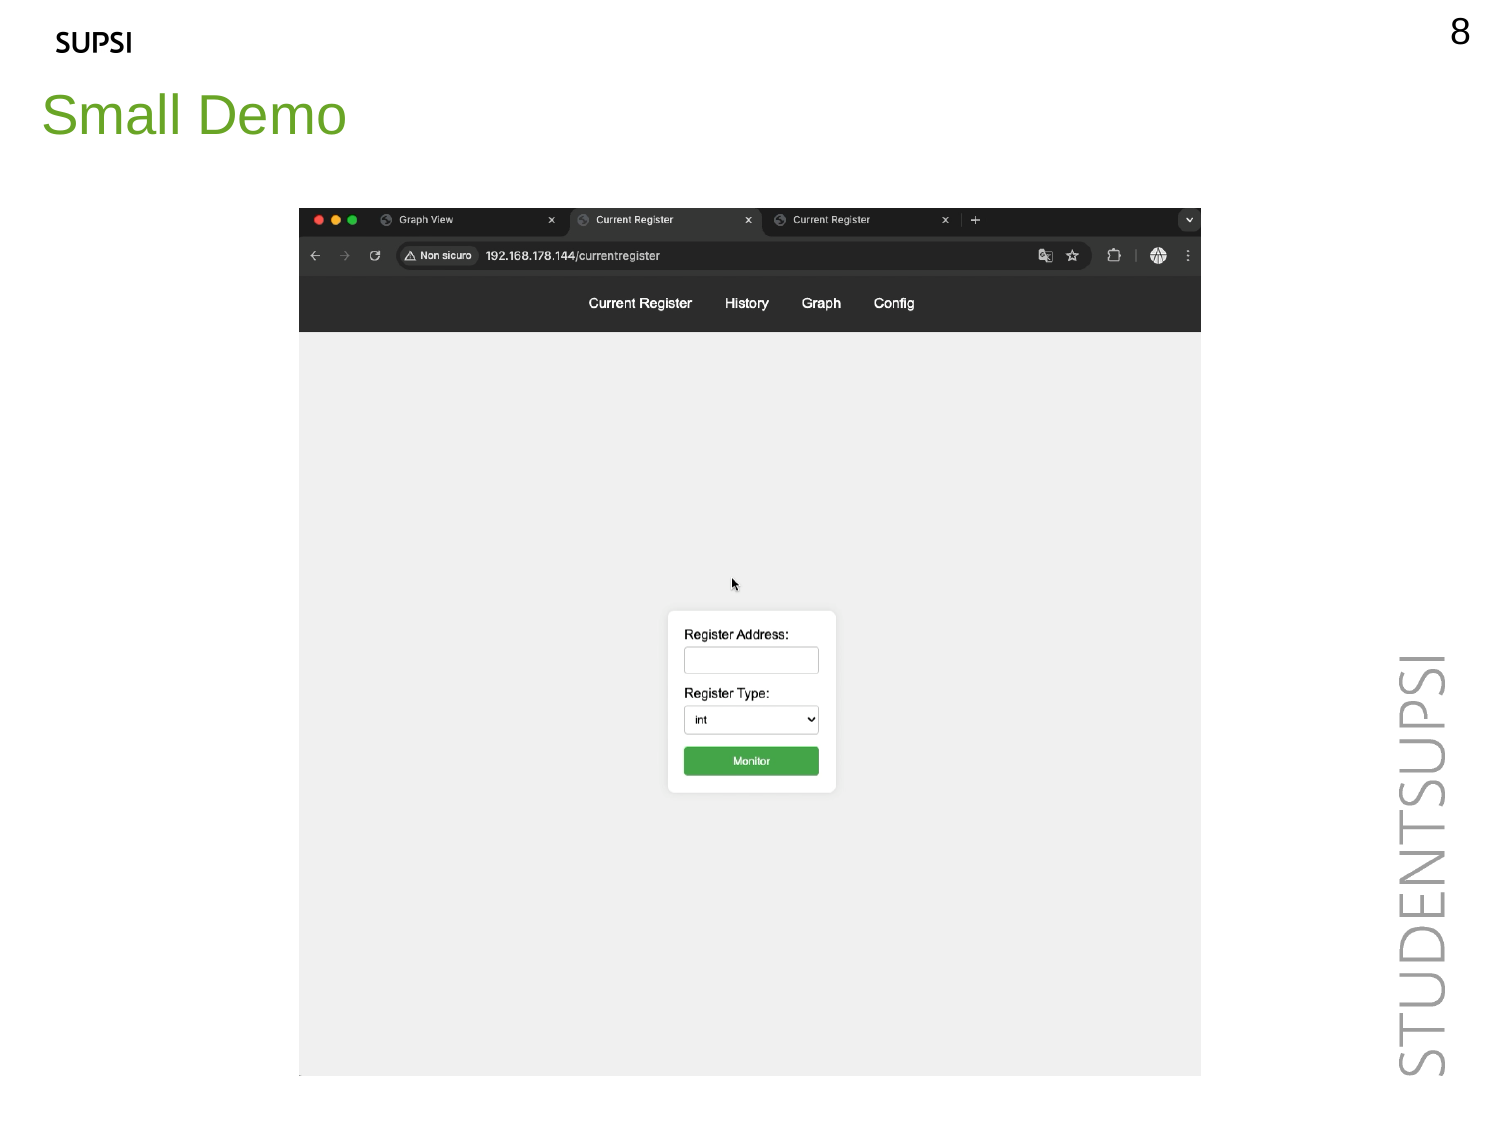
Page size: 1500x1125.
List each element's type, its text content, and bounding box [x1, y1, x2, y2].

list Small Demo [41, 78, 1329, 231]
picture [56, 30, 134, 53]
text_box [298, 207, 1202, 1077]
text_box 8 [1435, 0, 1486, 60]
picture [1399, 657, 1445, 1076]
